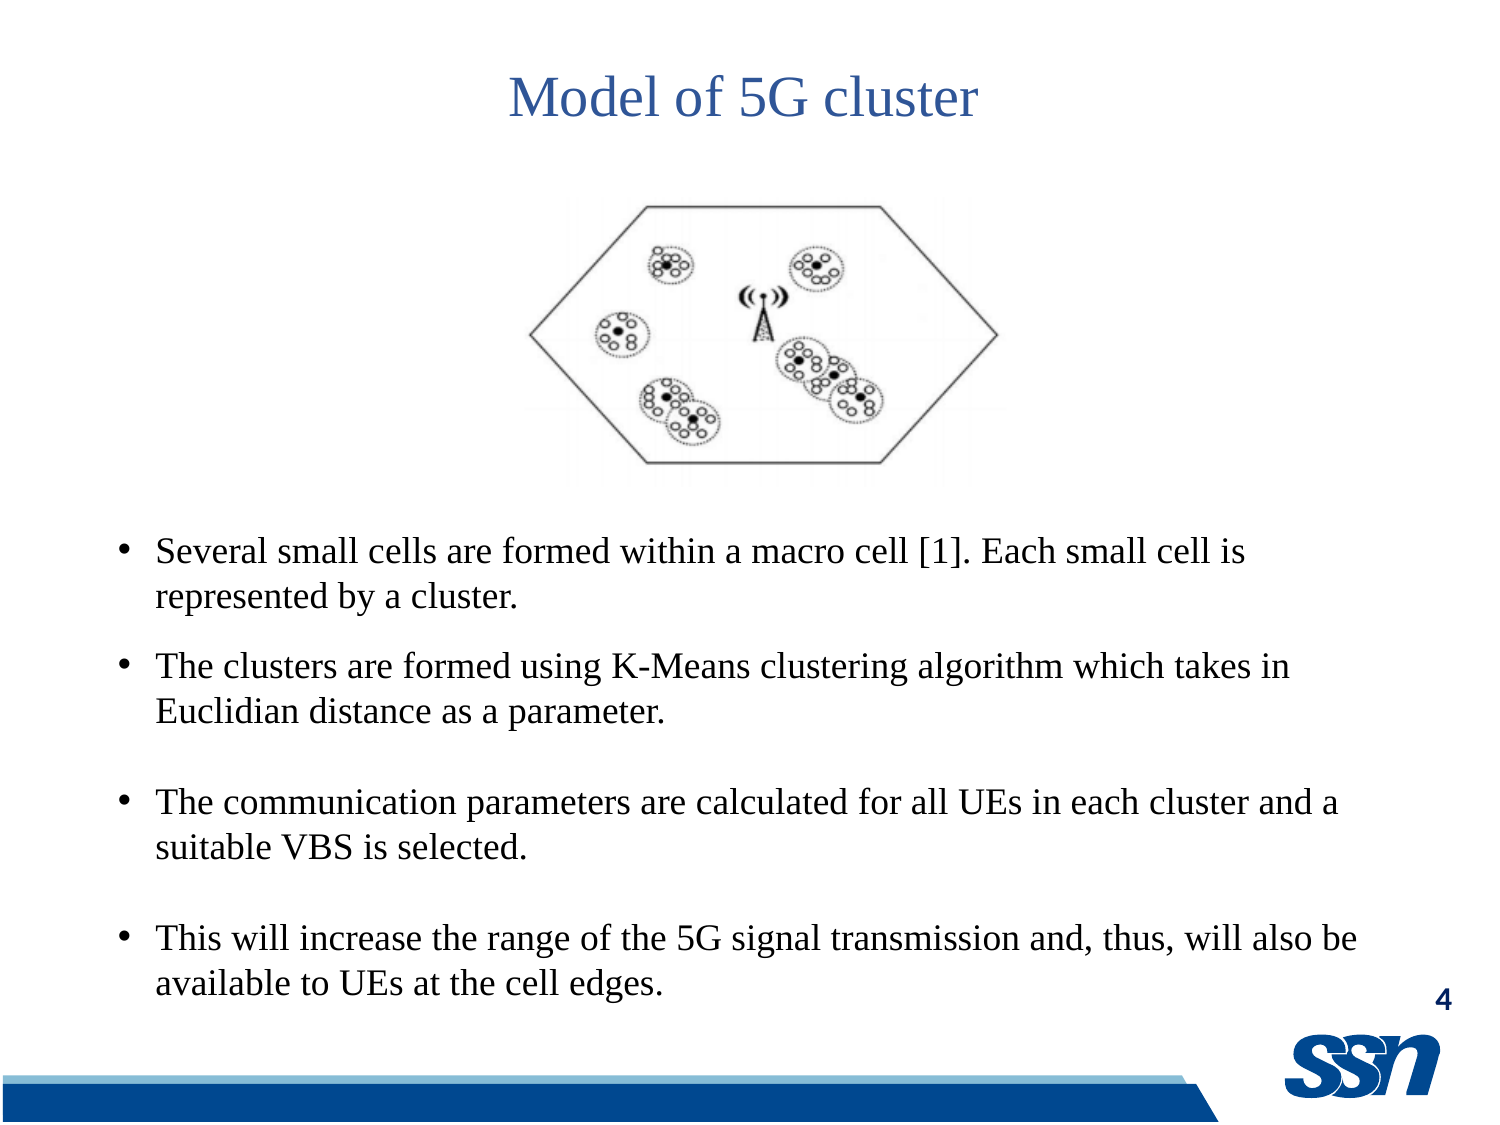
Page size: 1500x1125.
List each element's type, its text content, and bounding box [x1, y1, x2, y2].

picture [519, 197, 1007, 487]
title Model of 5G cluster [493, 58, 1007, 146]
list Several small cells are formed within a macro cell [1]. Each small cell is represented by a cluster. The clusters are formed using K-Means clustering algorithm which takes in Euclidian distance as a parameter. The communication parameters are calculated for all UEs in each cluster and a suitable VBS is selected. This will increase the range of the 5G signal transmission and, thus, will also be available to UEs at the cell edges. [103, 238, 1397, 1008]
